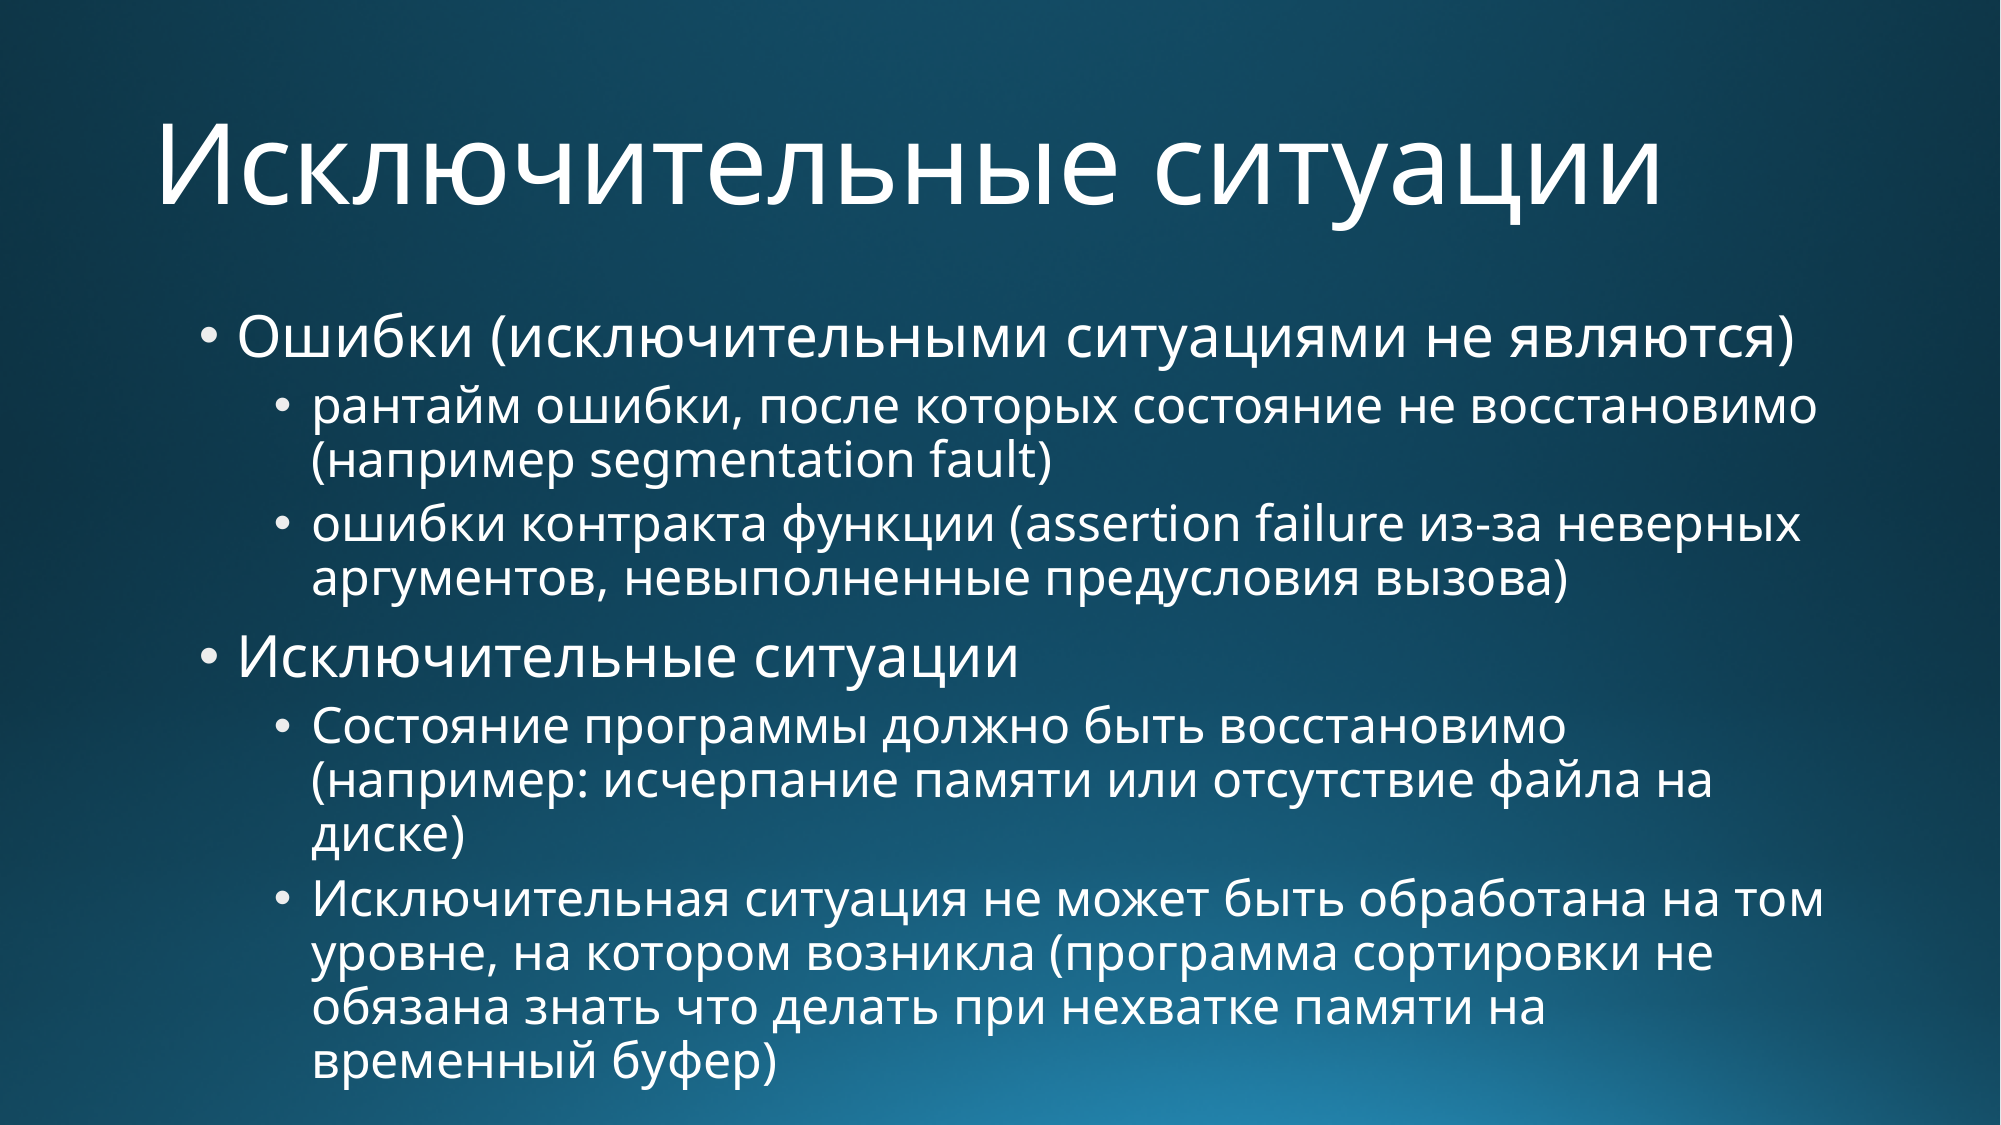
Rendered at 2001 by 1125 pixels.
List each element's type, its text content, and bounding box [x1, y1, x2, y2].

title Исключительные ситуации [137, 59, 1863, 278]
picture [0, 0, 2001, 1125]
list Ошибки (исключительными ситуациями не являются) рантайм ошибки, после которых состояние не восстановимо (например segmentation fault) ошибки контракта функции (assertion failure из-за неверных аргументов, невыполненные предусловия вызова) Исключительные ситуации Состояние программы должно быть восстановимо (например: исчерпание памяти или отсутствие файла на диске) Исключительная ситуация не может быть обработана на том уровне, на котором возникла (программа сортировки не обязана знать что делать при нехватке памяти на временный буфер) [183, 299, 1863, 1096]
